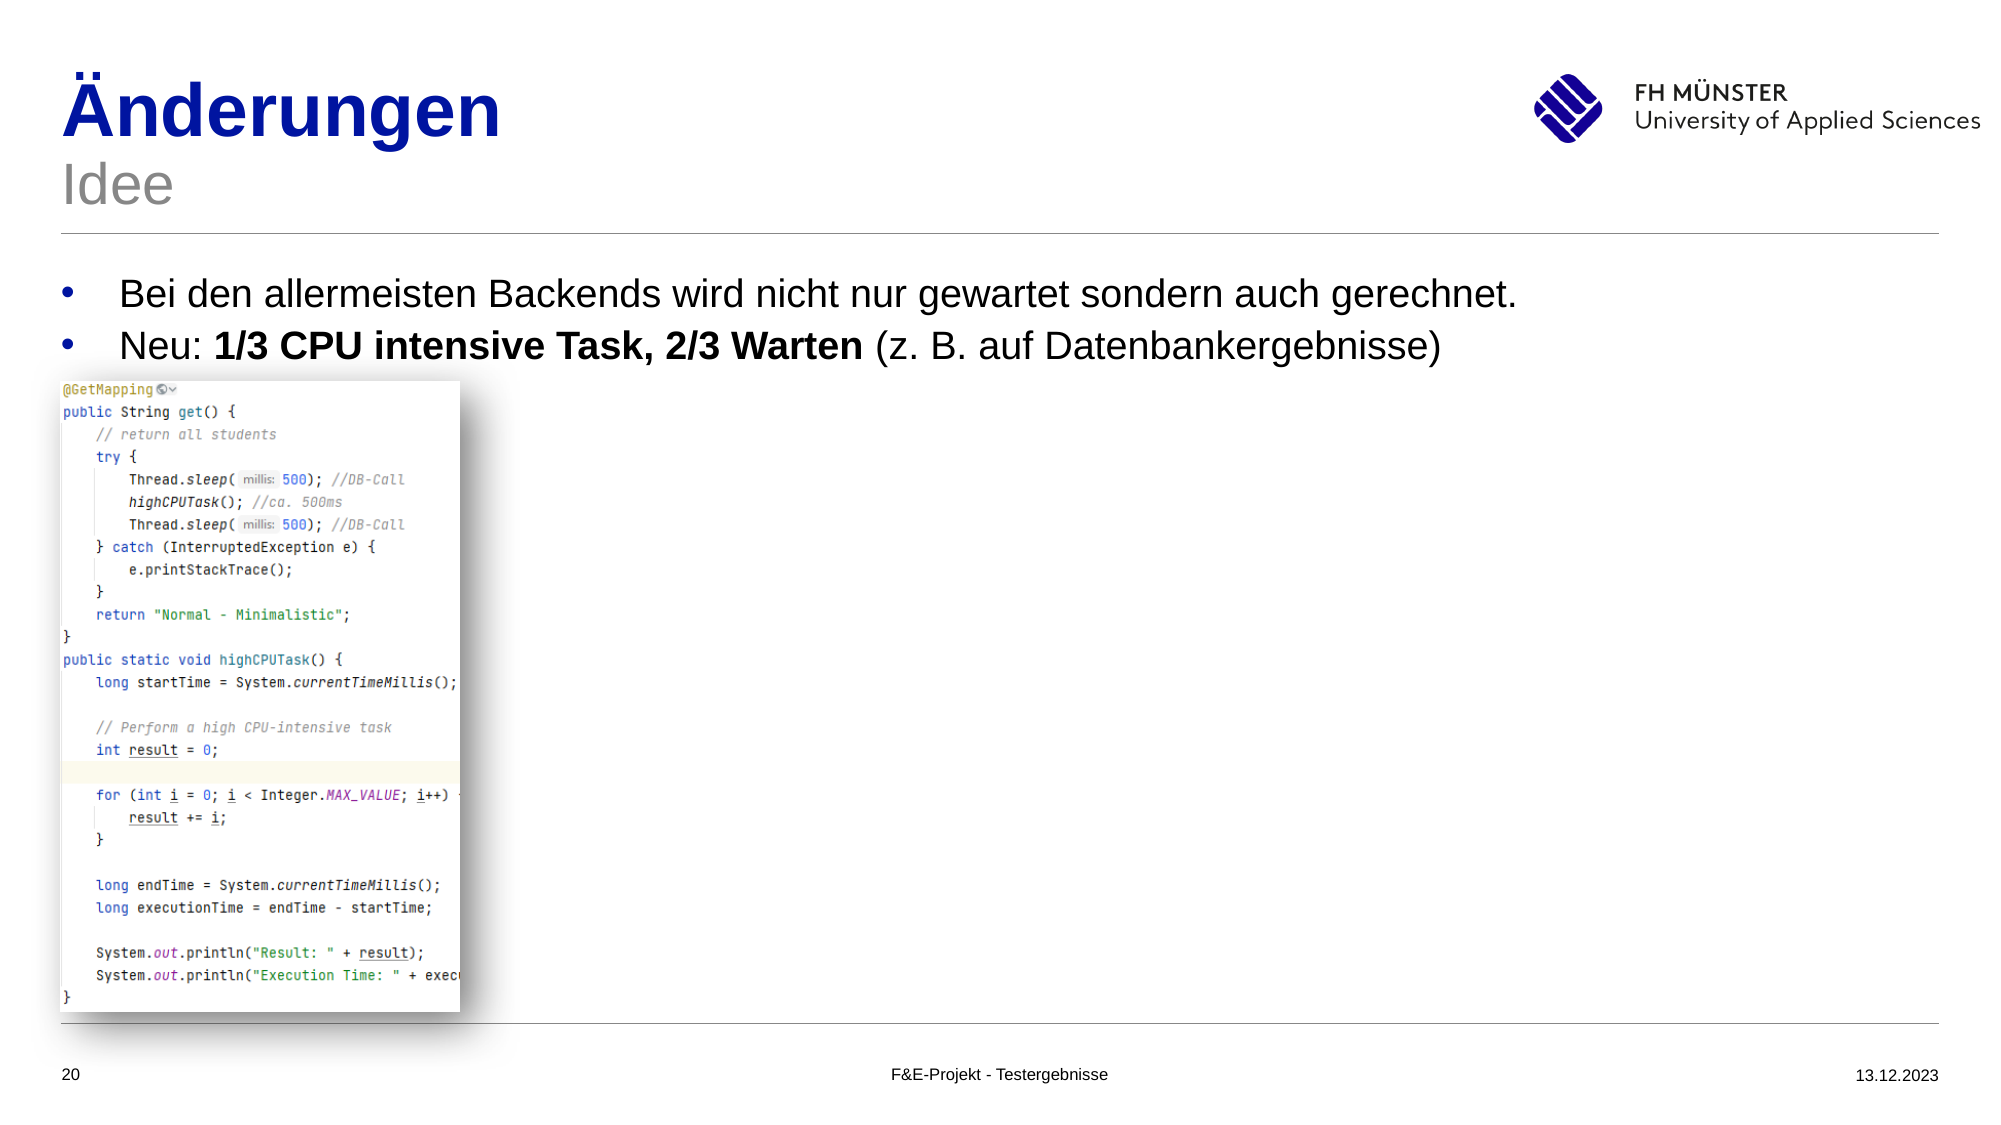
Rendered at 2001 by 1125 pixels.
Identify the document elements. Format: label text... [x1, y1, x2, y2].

title Änderungen [60, 61, 1509, 223]
text_box Bei den allermeisten Backends wird nicht nur gewartet sondern auch gerechnet. Neu: 1/3 CPU intensive Task, 2/3 Warten (z. B. auf Datenbankergebnisse) [60, 263, 1957, 953]
text_box Idee [61, 139, 1509, 222]
picture [1533, 74, 1981, 143]
picture [60, 381, 460, 1012]
